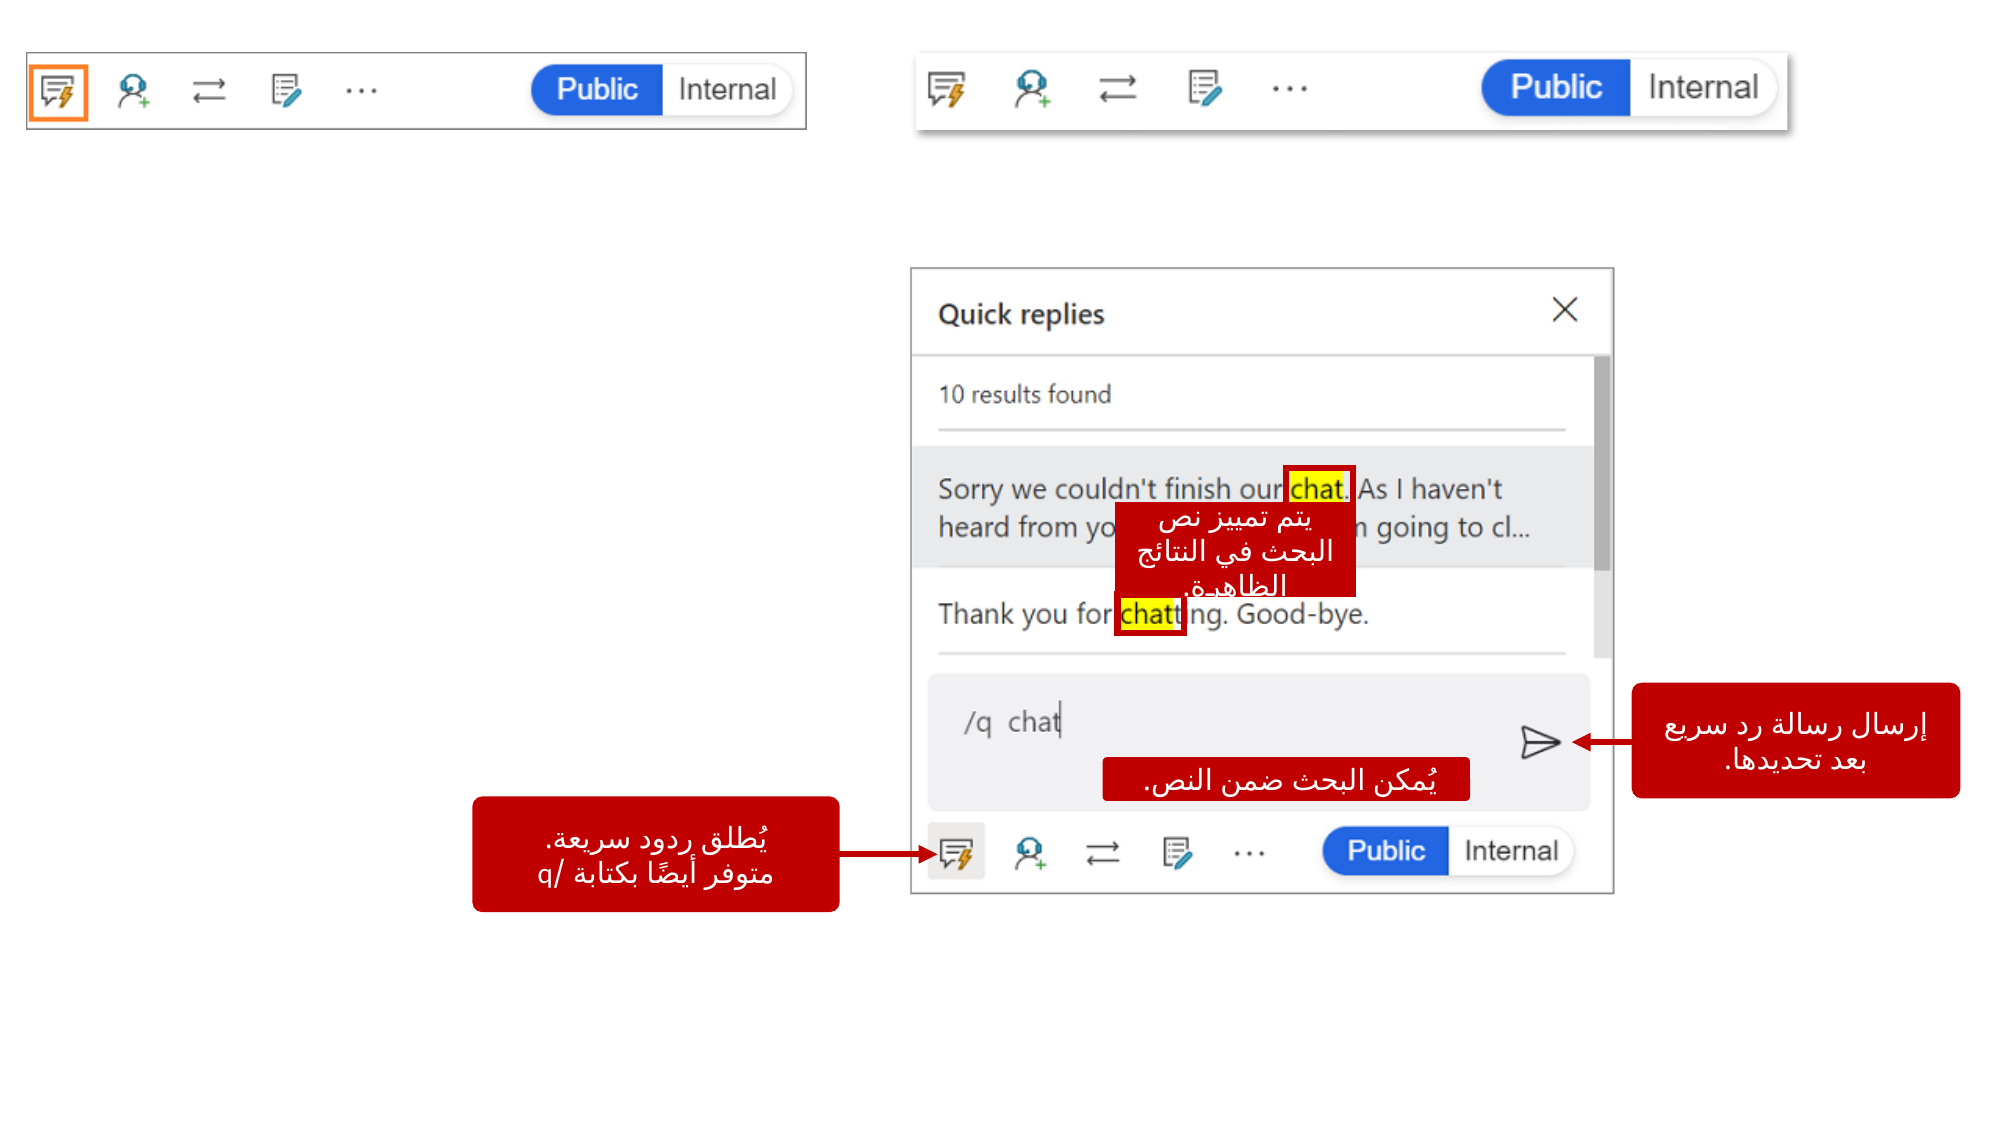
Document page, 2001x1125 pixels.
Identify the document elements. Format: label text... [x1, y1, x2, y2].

text_box يُطلق ردود سريعة. متوفر أيضًا بكتابة /q [472, 796, 840, 913]
picture [26, 52, 807, 130]
picture [898, 255, 1632, 908]
text_box إرسال رسالة رد سريع بعد تحديدها. [1632, 682, 1961, 799]
picture [915, 52, 1788, 130]
